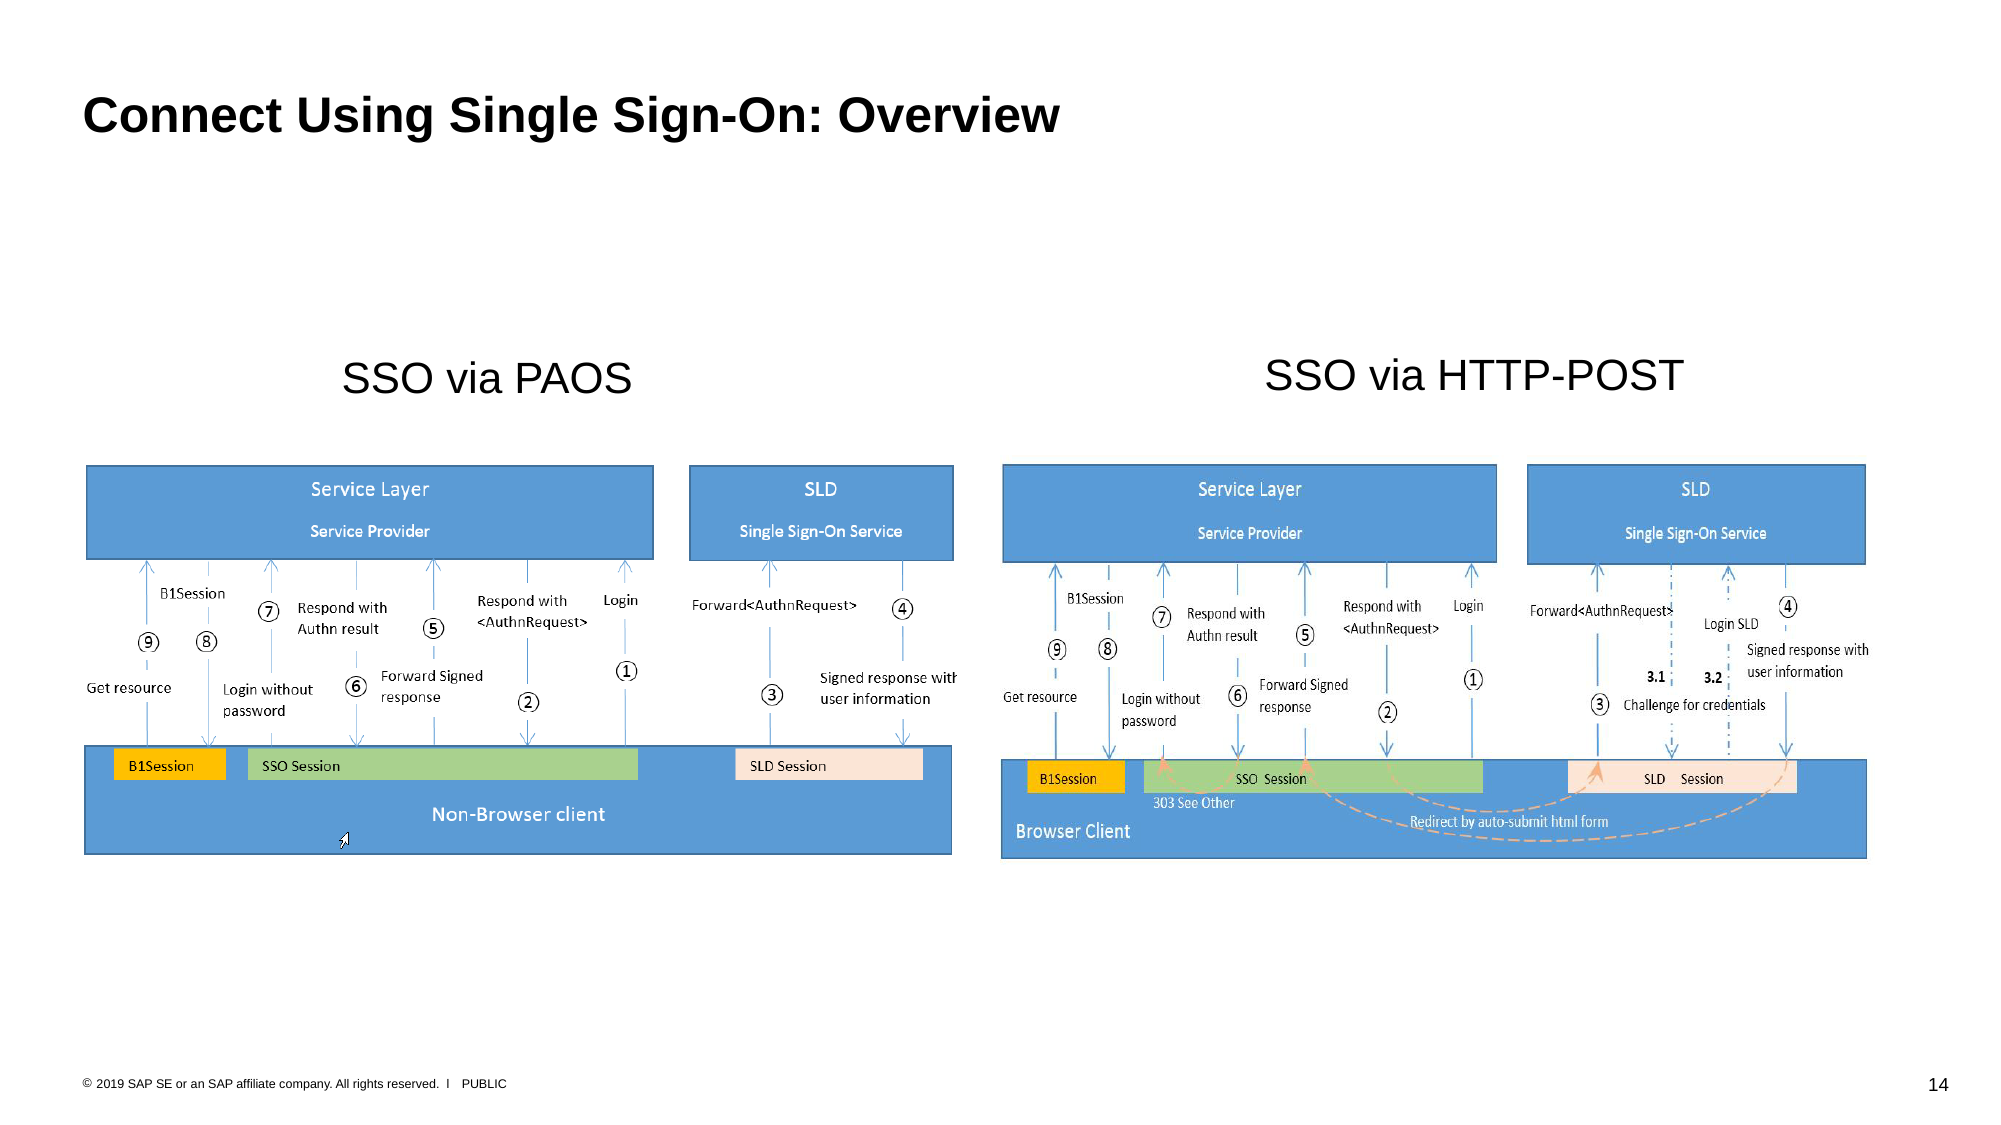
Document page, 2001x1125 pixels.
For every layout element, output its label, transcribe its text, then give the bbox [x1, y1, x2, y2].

picture [999, 454, 1875, 872]
text_box SSO via PAOS [326, 342, 649, 410]
text_box SSO via HTTP-POST [1249, 339, 1701, 407]
picture [82, 464, 958, 861]
title Connect Using Single Sign-On: Overview [82, 82, 1918, 144]
